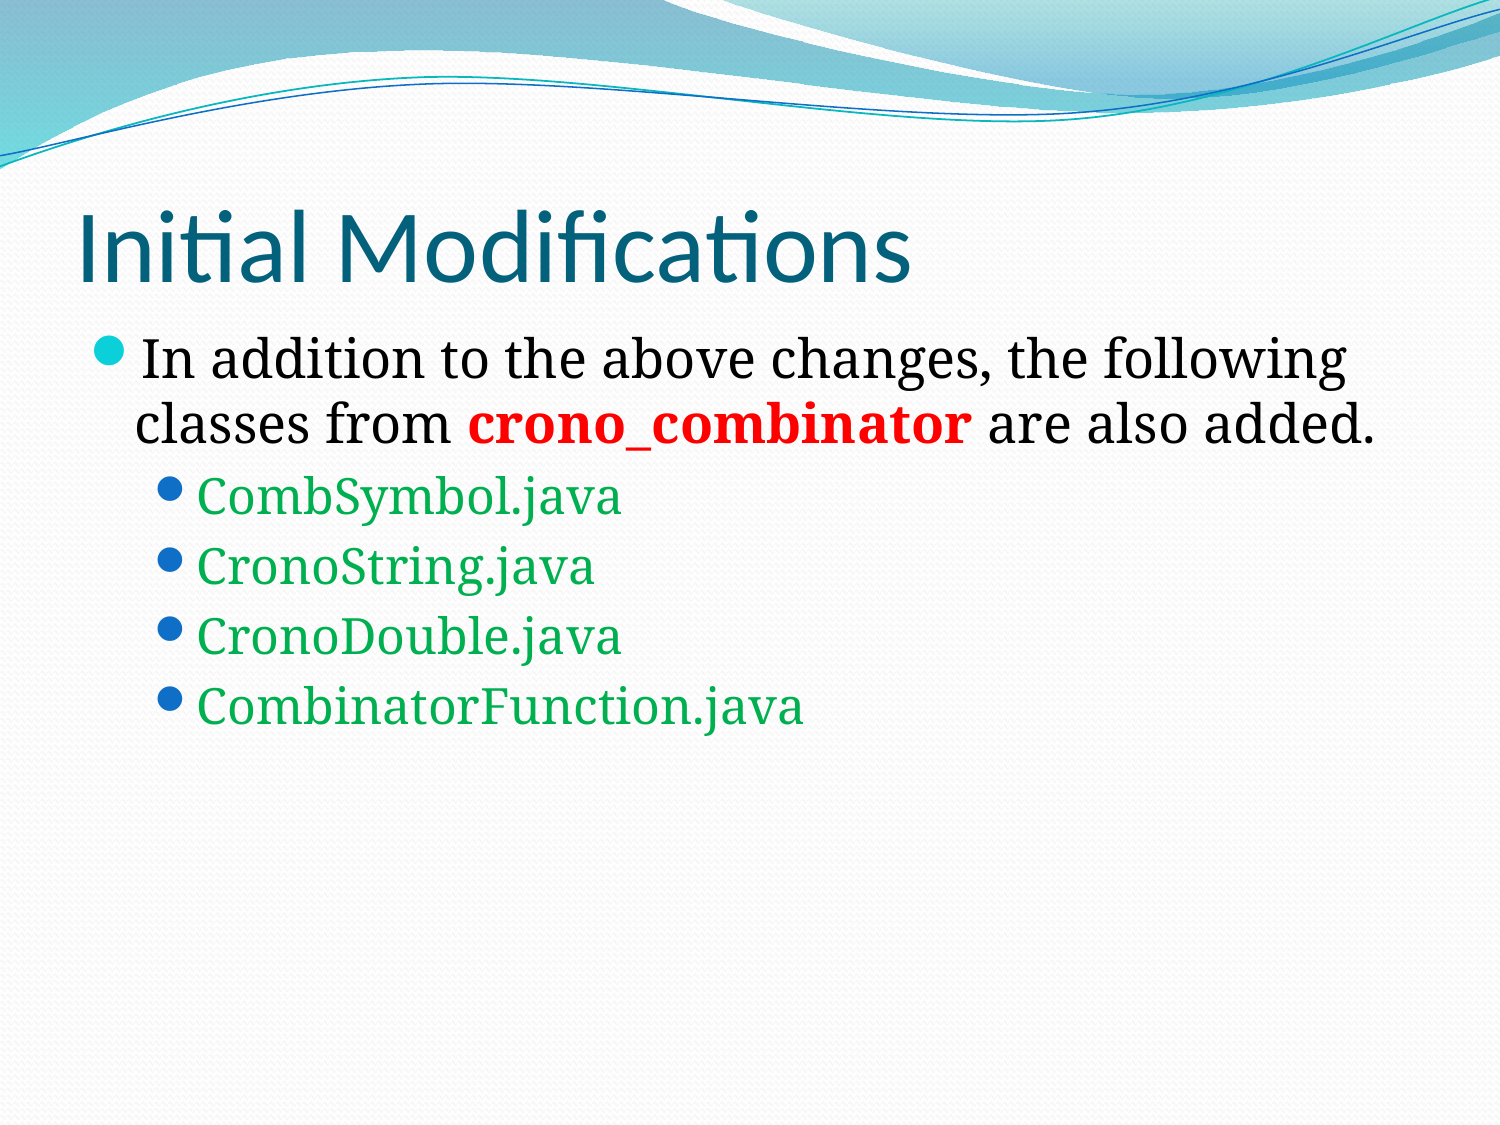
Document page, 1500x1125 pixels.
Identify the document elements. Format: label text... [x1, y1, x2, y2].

list In addition to the above changes, the following classes from crono_combinator are also added. CombSymbol.java CronoString.java CronoDouble.java CombinatorFunction.java [75, 317, 1425, 1038]
title Initial Modifications [75, 115, 1425, 303]
